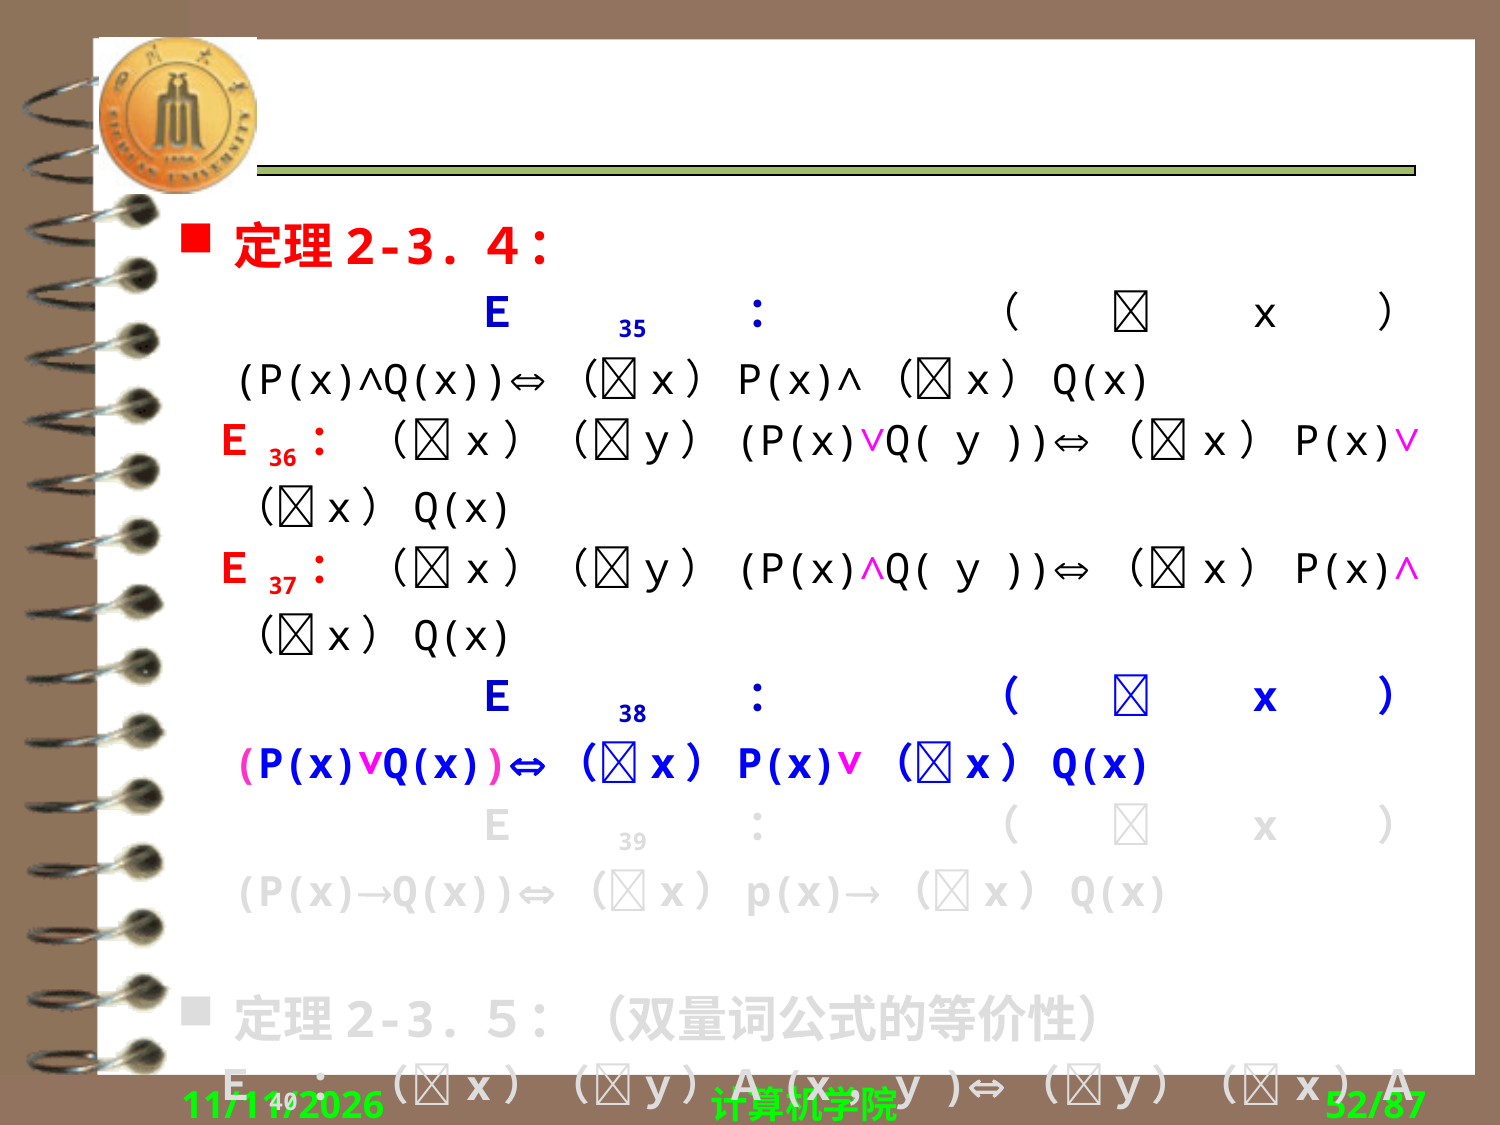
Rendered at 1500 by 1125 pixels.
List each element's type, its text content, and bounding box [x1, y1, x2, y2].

footer 计算机学院 [479, 1073, 1128, 1100]
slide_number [166, 1073, 479, 1100]
list 定理2-3.４： Ｅ35： （x）(P(x)∧Q(x))（x）P(x)∧（x）Q(x) Ｅ36： （x）（ｙ）(P(x)∨Q(ｙ))（x）P(x)∨（x）Q(x) Ｅ37： （x）（ｙ）(P(x)∧Q(ｙ))（x）P(x)∧（x）Q(x) Ｅ38： （x）(P(x)∨Q(x))（x）P(x)∨（x）Q(x) Ｅ39： （x）(P(x)Q(x))（x）p(x)（x）Q(x) 定理2-3.５：（双量词公式的等价性） Ｅ40： （x）（ｙ）Ａ(x，ｙ)（ｙ）（x）Ａ(x，ｙ) Ｅ41： （x）（ｙ）Ａ(x，ｙ)（ｙ）（x）Ａ(x，ｙ) [171, 196, 1436, 892]
picture [0, 0, 257, 1075]
slide_number 52/87 [1128, 1073, 1442, 1100]
